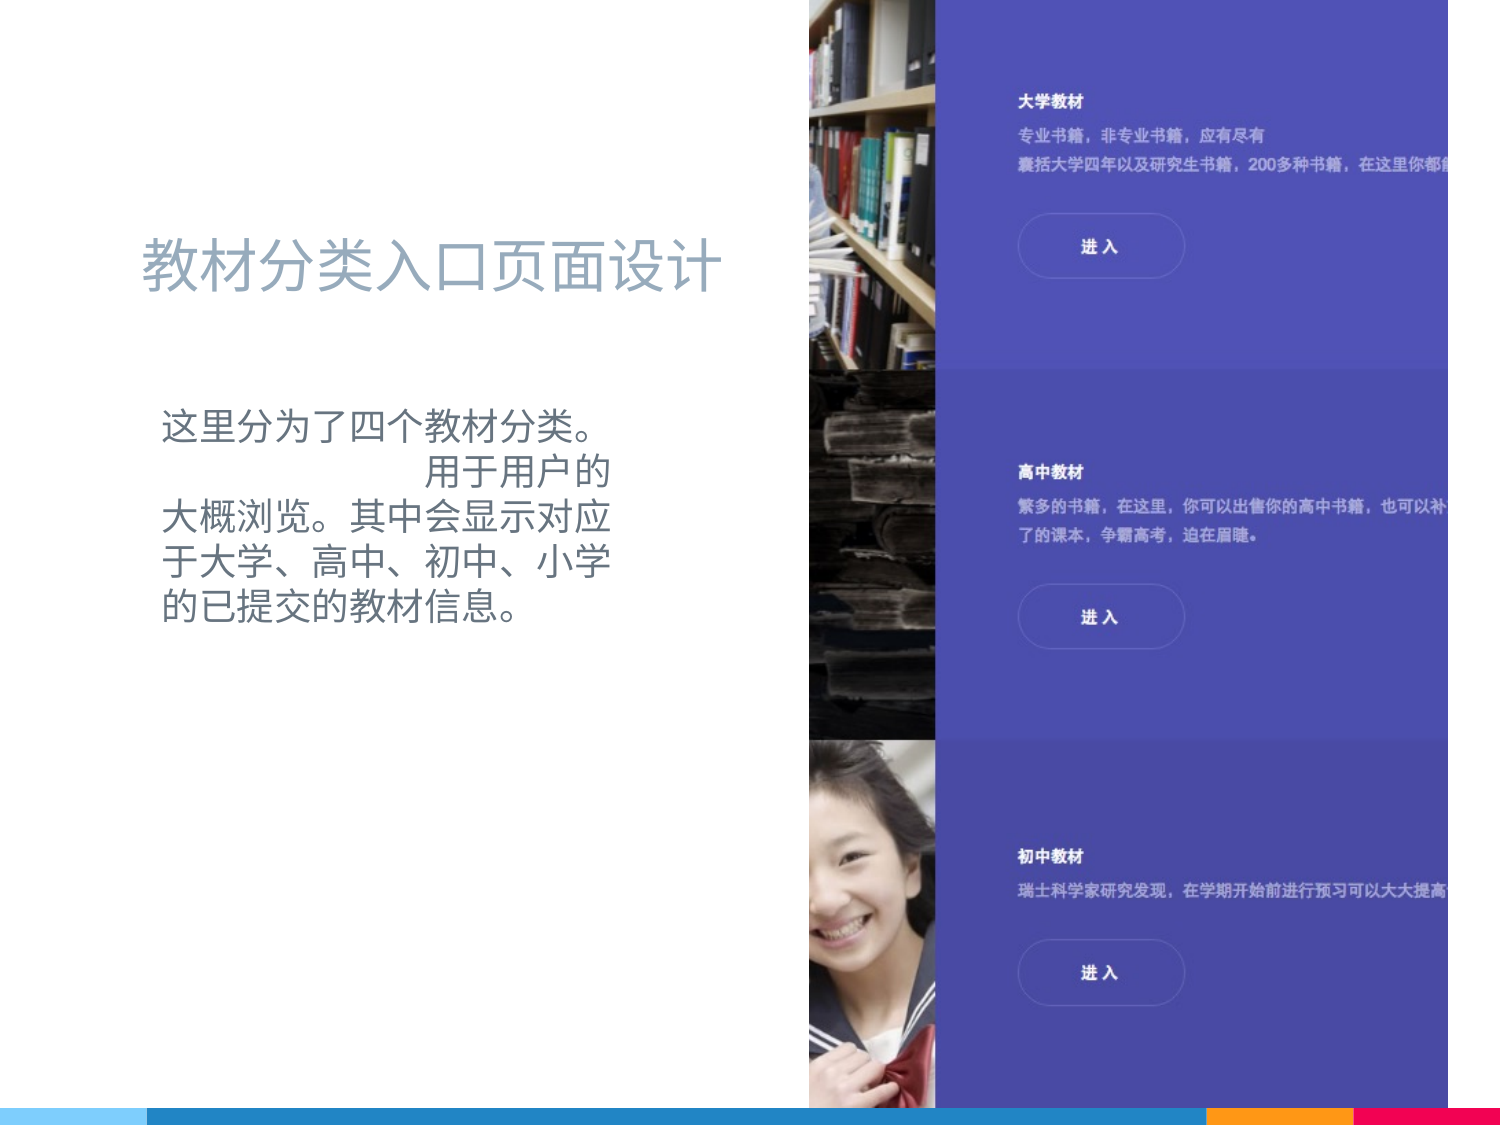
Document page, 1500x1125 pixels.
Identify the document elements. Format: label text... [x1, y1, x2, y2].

picture [809, 0, 1448, 1108]
title 教材分类入口页面设计 [126, 217, 749, 315]
list 这里分为了四个教材分类。 用于用户的大概浏览。其中会显示对应于大学、高中、初中、小学的已提交的教材信息。 [146, 387, 655, 746]
